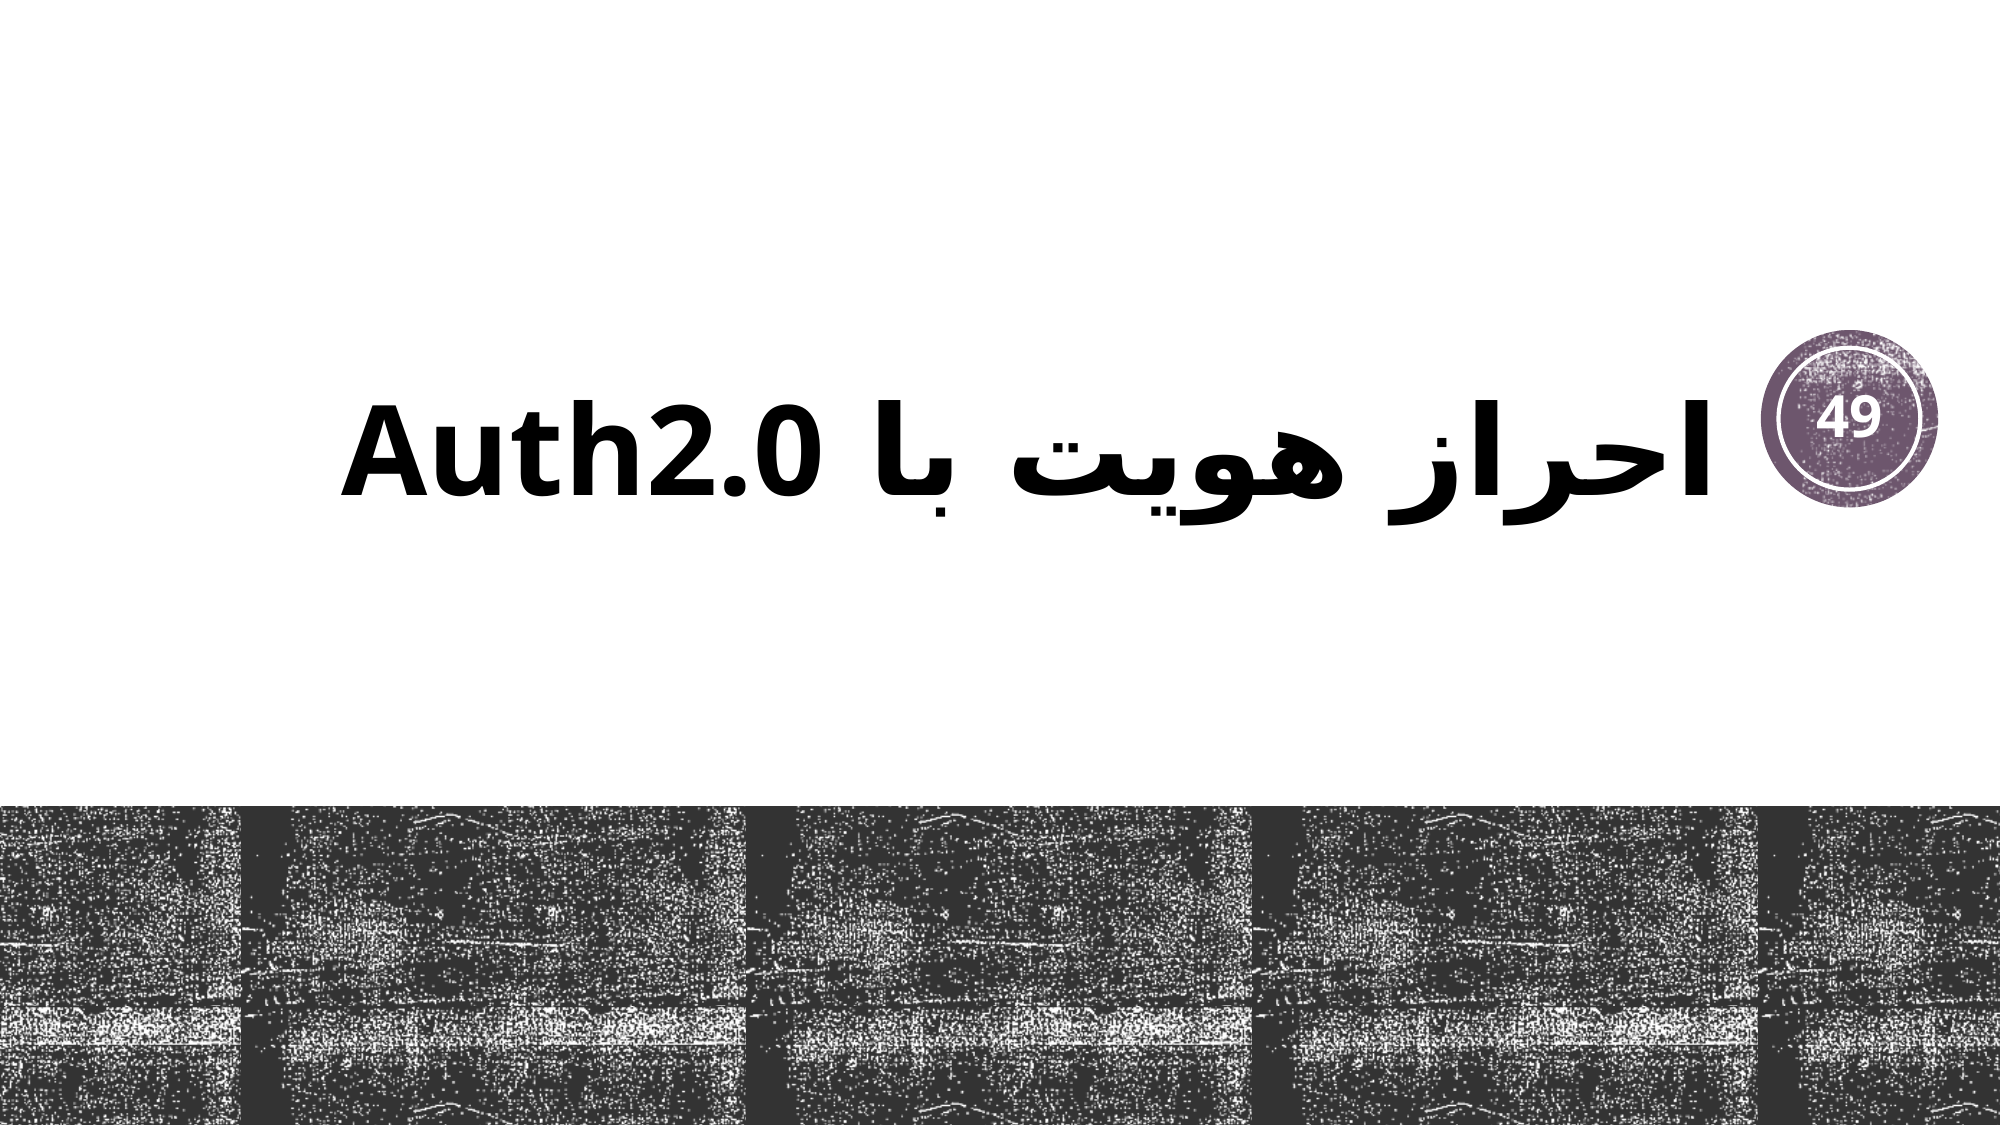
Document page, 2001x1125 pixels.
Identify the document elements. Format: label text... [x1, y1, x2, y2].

slide_number 49 [1752, 359, 1947, 478]
title احراز هویت با Auth2.0 [88, 119, 1735, 697]
